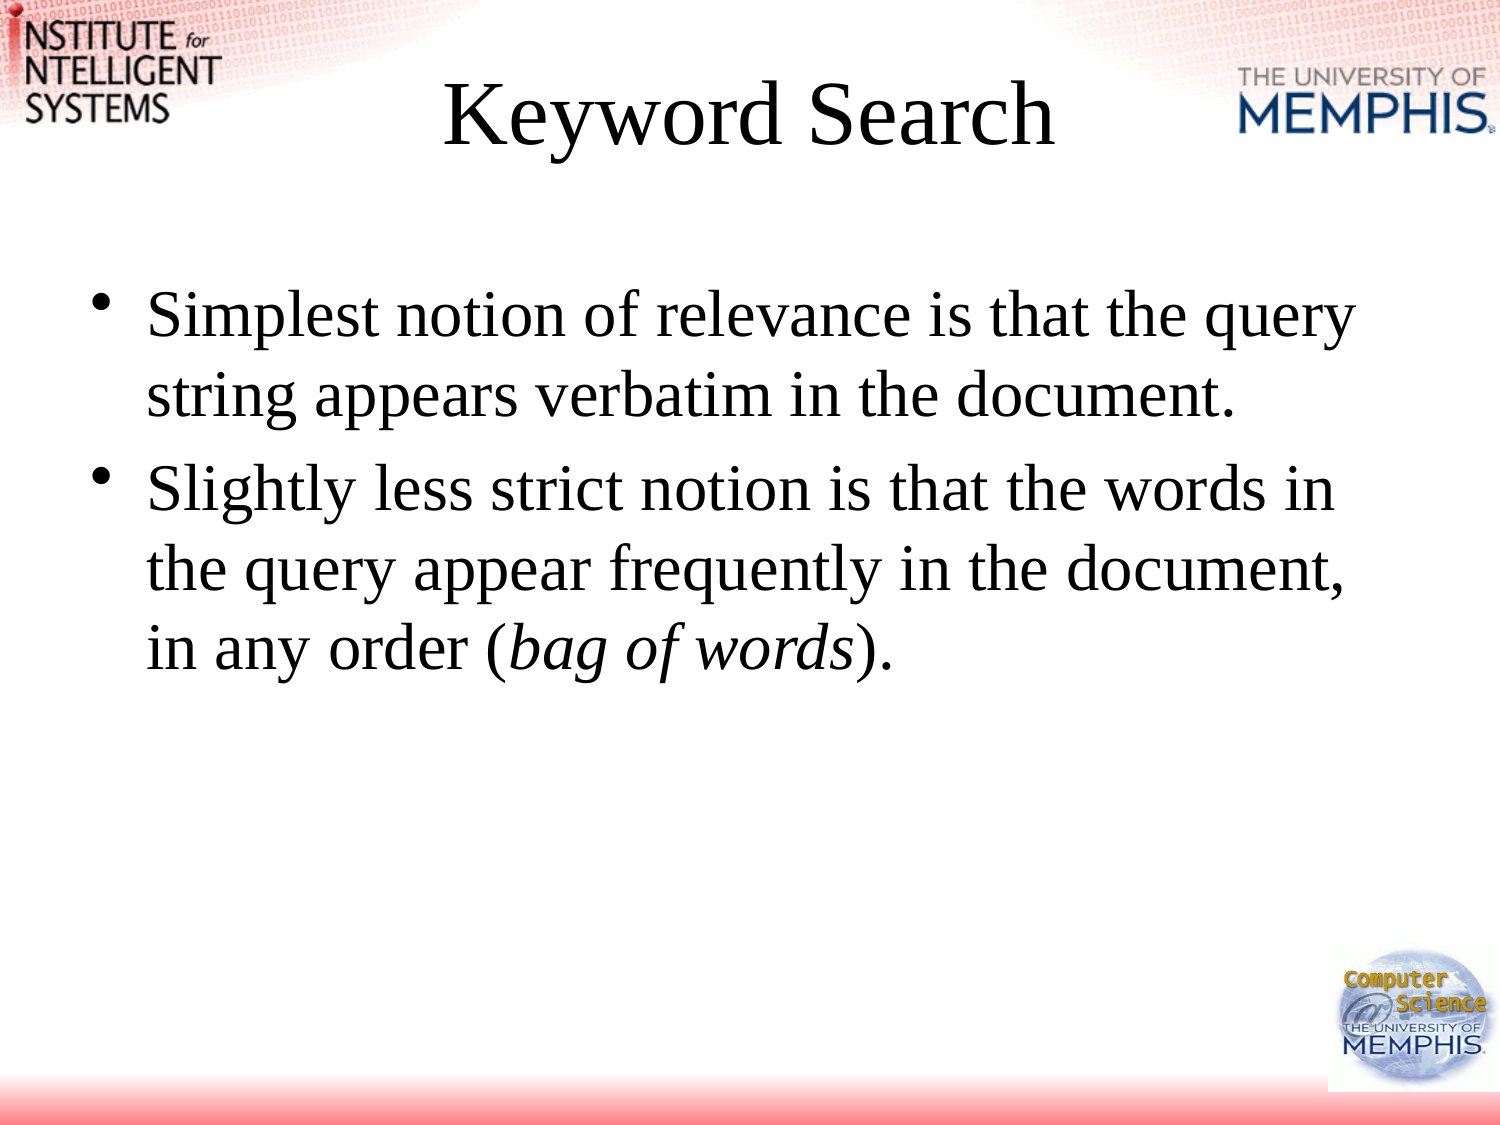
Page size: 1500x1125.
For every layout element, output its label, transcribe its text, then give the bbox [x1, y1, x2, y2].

title Keyword Search [75, 45, 1425, 233]
list Simplest notion of relevance is that the query string appears verbatim in the document. Slightly less strict notion is that the words in the query appear frequently in the document, in any order (bag of words). [75, 262, 1428, 912]
picture [1012, 0, 1500, 141]
picture [0, 0, 500, 132]
picture [1328, 941, 1500, 1092]
